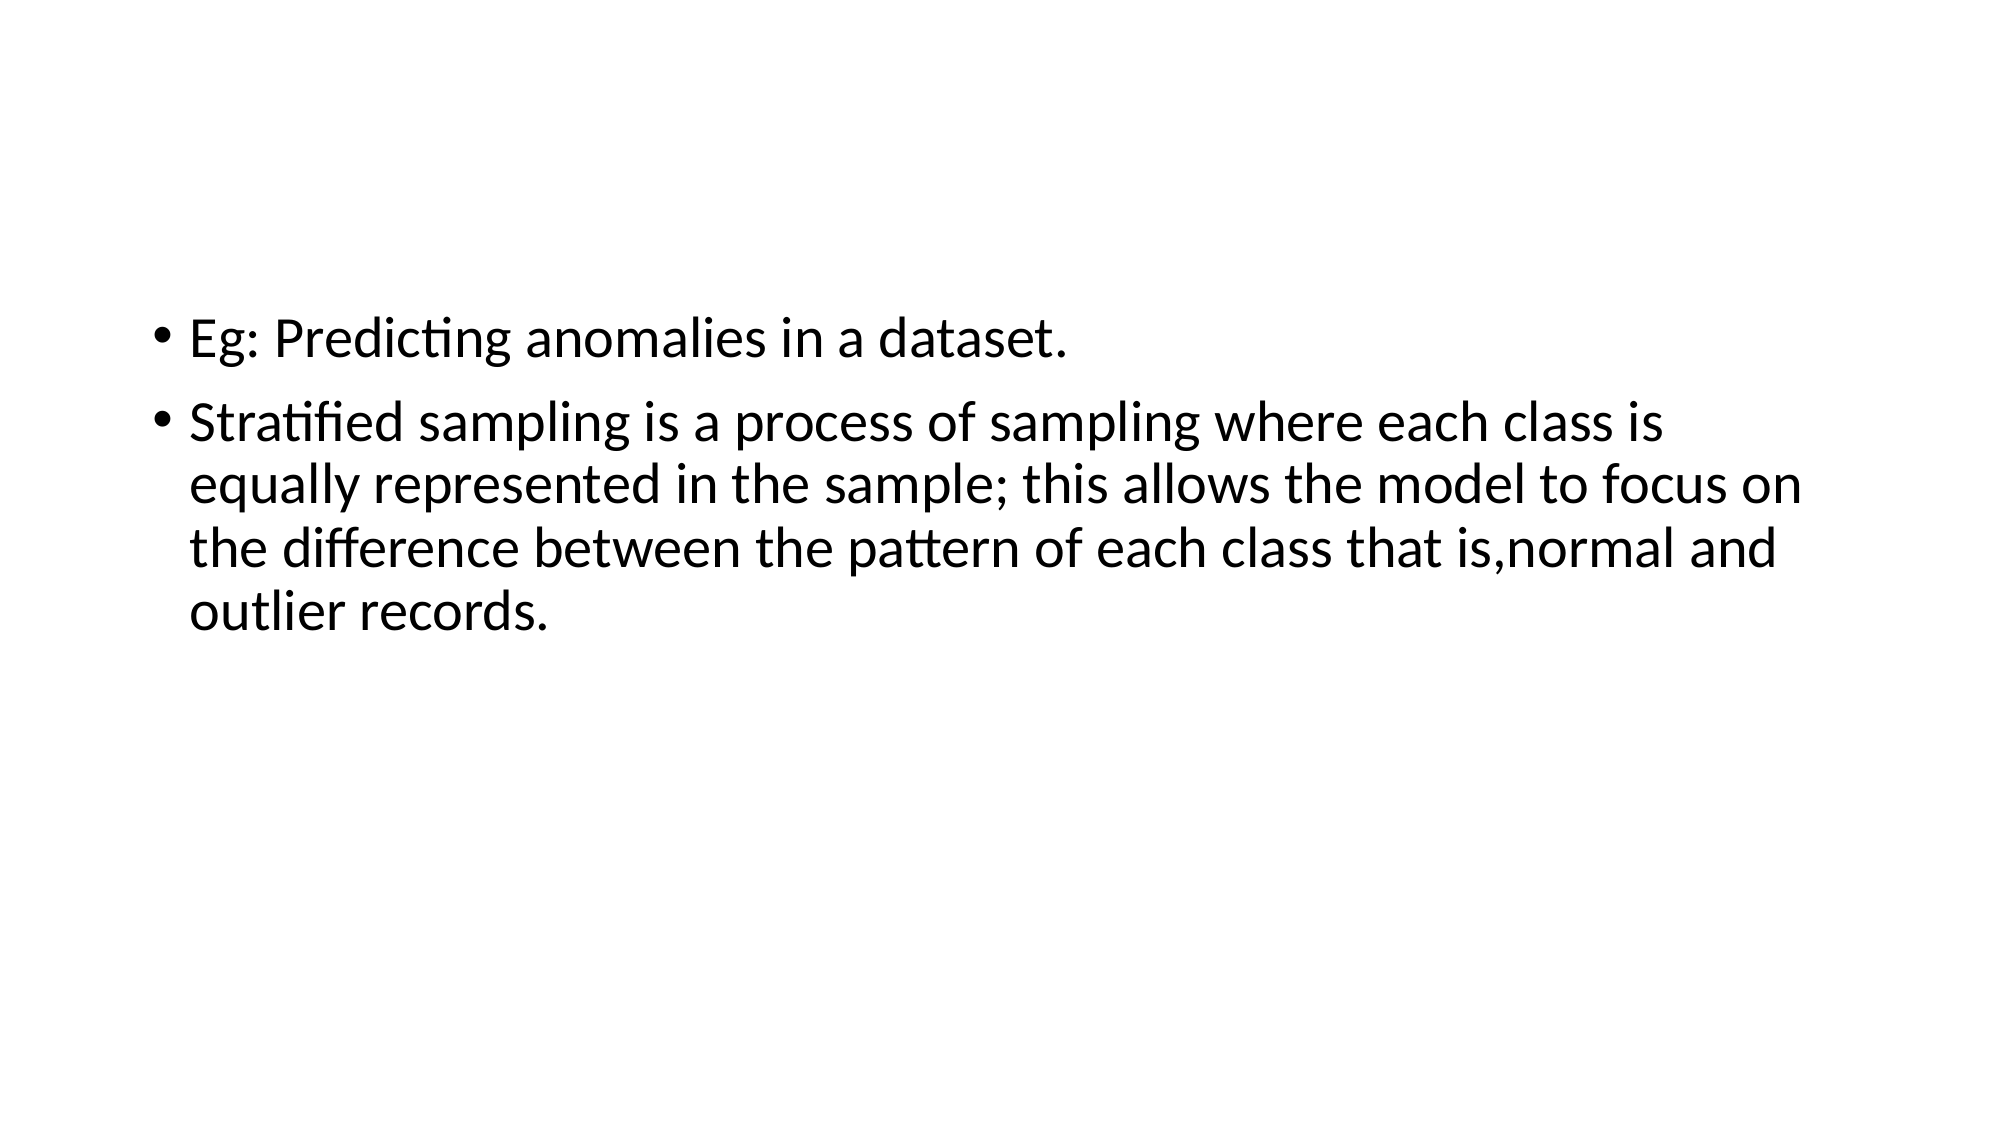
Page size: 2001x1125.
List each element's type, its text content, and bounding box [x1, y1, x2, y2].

list Eg: Predicting anomalies in a dataset. Stratified sampling is a process of sampling where each class is equally represented in the sample; this allows the model to focus on the difference between the pattern of each class that is,normal and outlier records. [137, 299, 1863, 1014]
